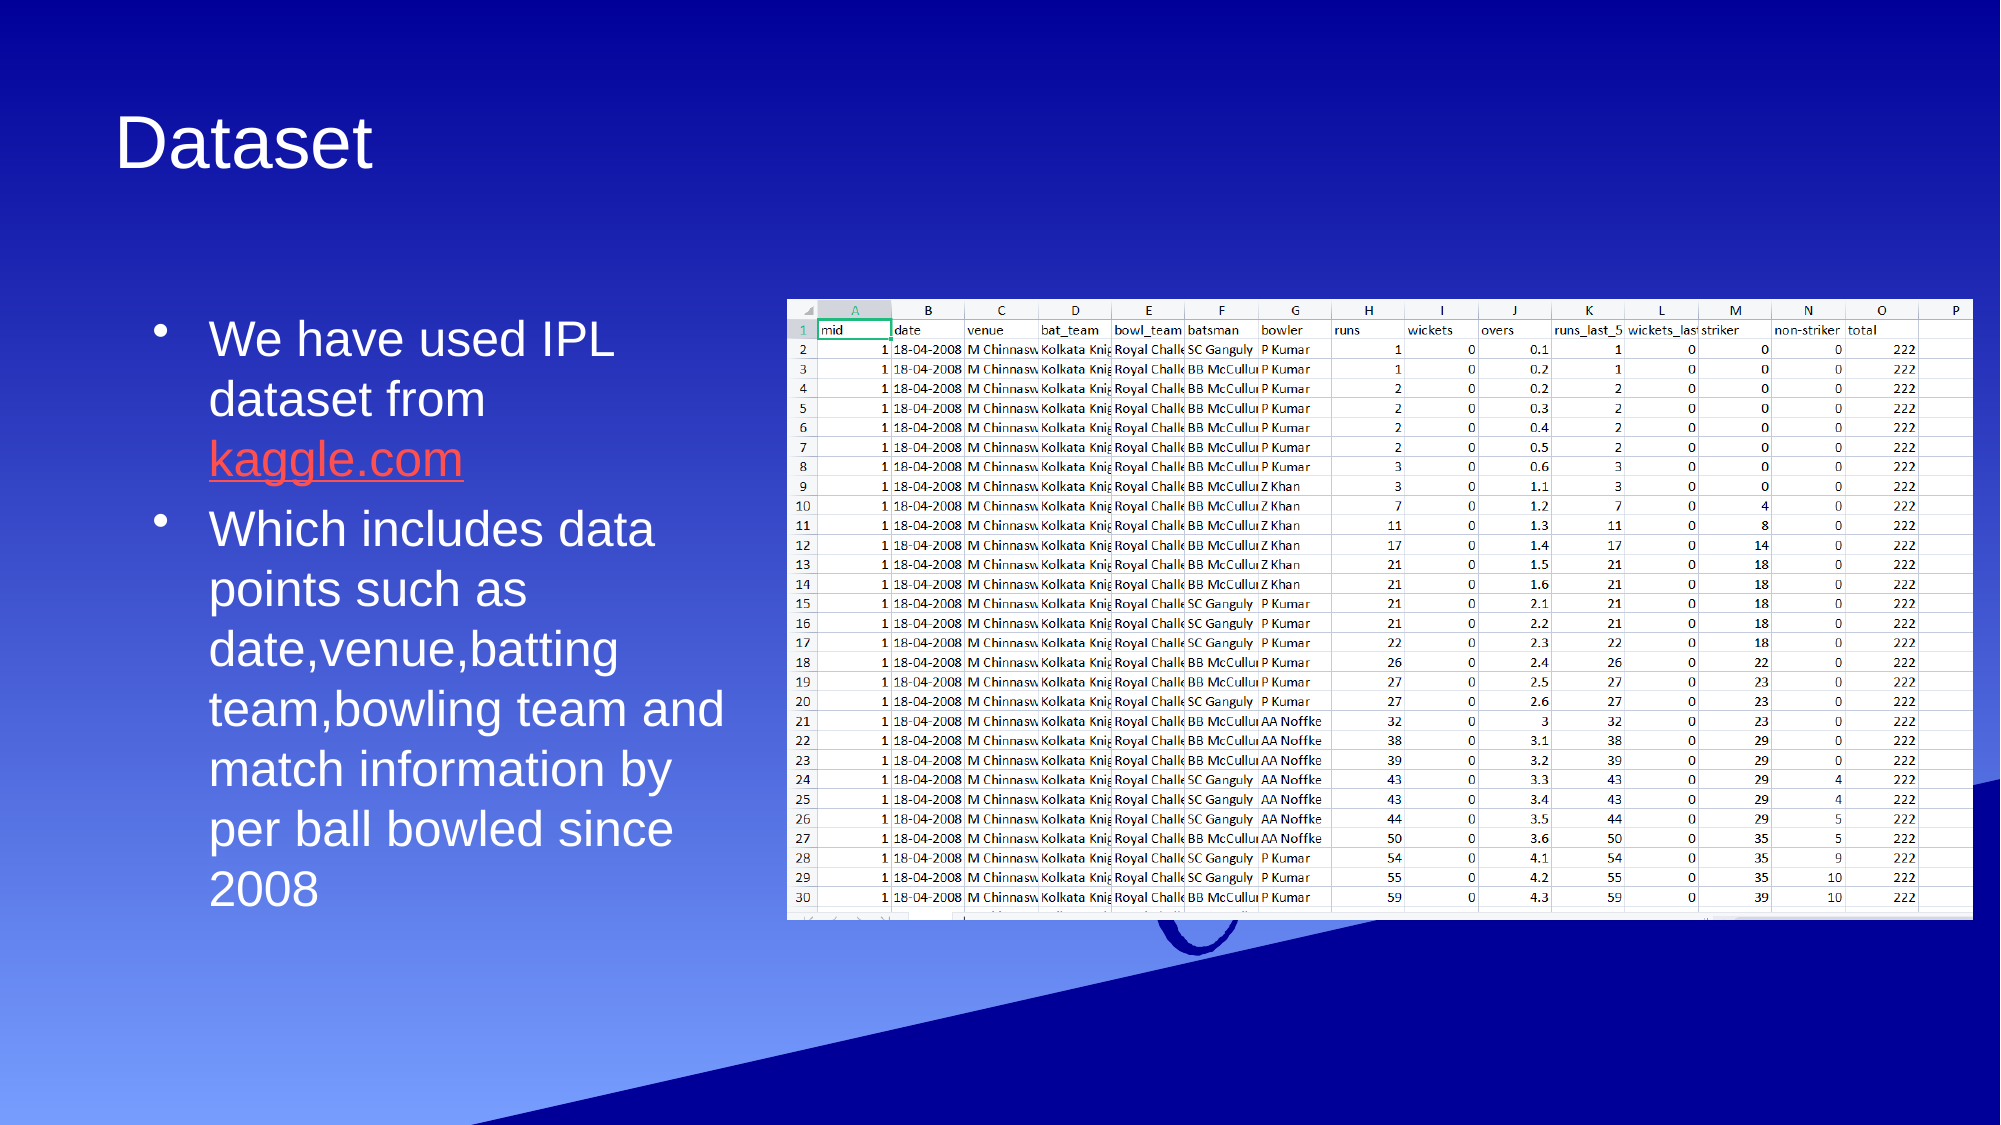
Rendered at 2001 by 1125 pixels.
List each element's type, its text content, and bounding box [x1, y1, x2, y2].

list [787, 299, 1973, 921]
title Dataset [99, 44, 1901, 233]
list We have used IPL dataset from kaggle.com Which includes data points such as date,venue,batting team,bowling team and match information by per ball bowled since 2008 [137, 299, 769, 1014]
